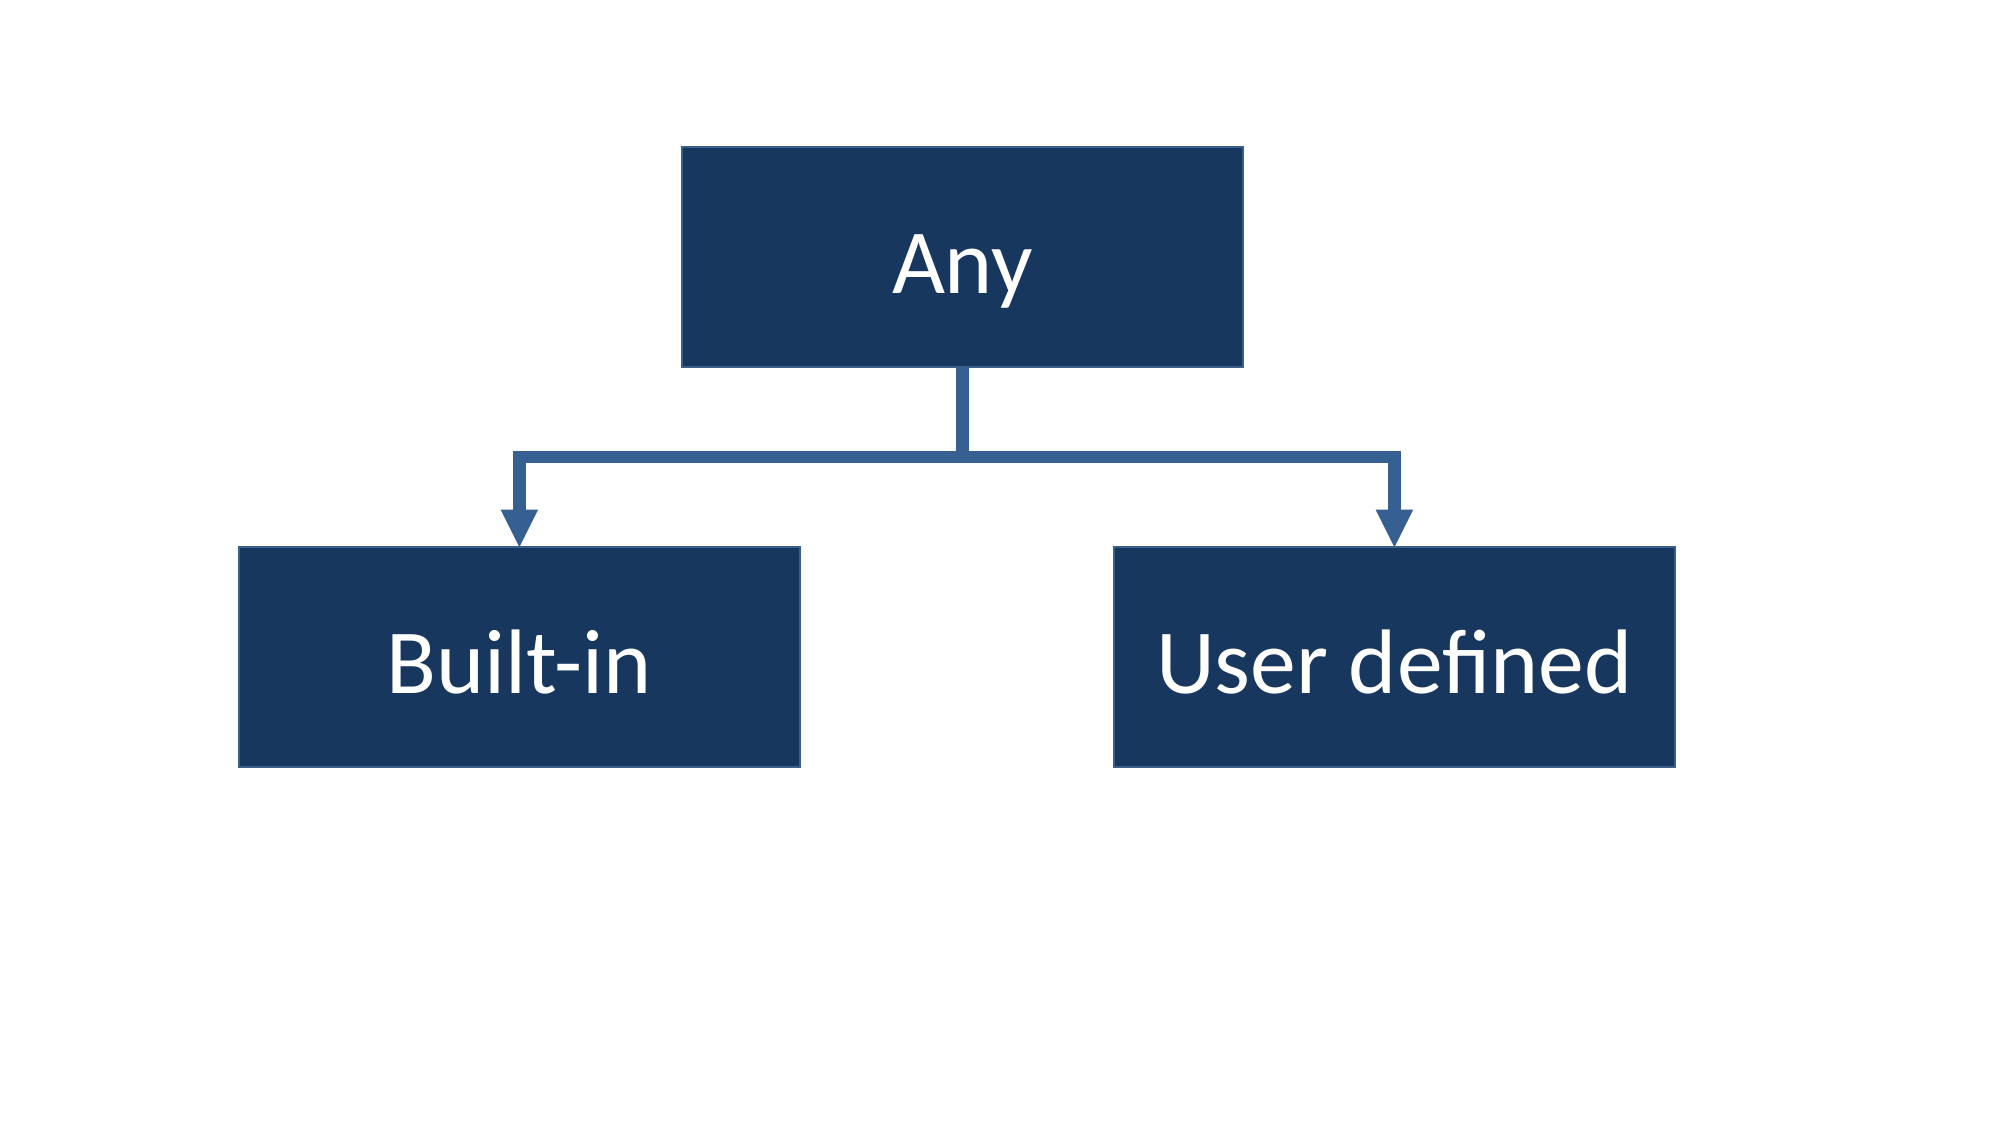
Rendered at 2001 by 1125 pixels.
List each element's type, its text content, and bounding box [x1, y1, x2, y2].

text_box Any [681, 146, 1244, 368]
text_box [650, 235, 832, 679]
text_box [1088, 240, 1269, 673]
text_box User defined [1113, 546, 1676, 768]
text_box Built-in [238, 546, 801, 768]
